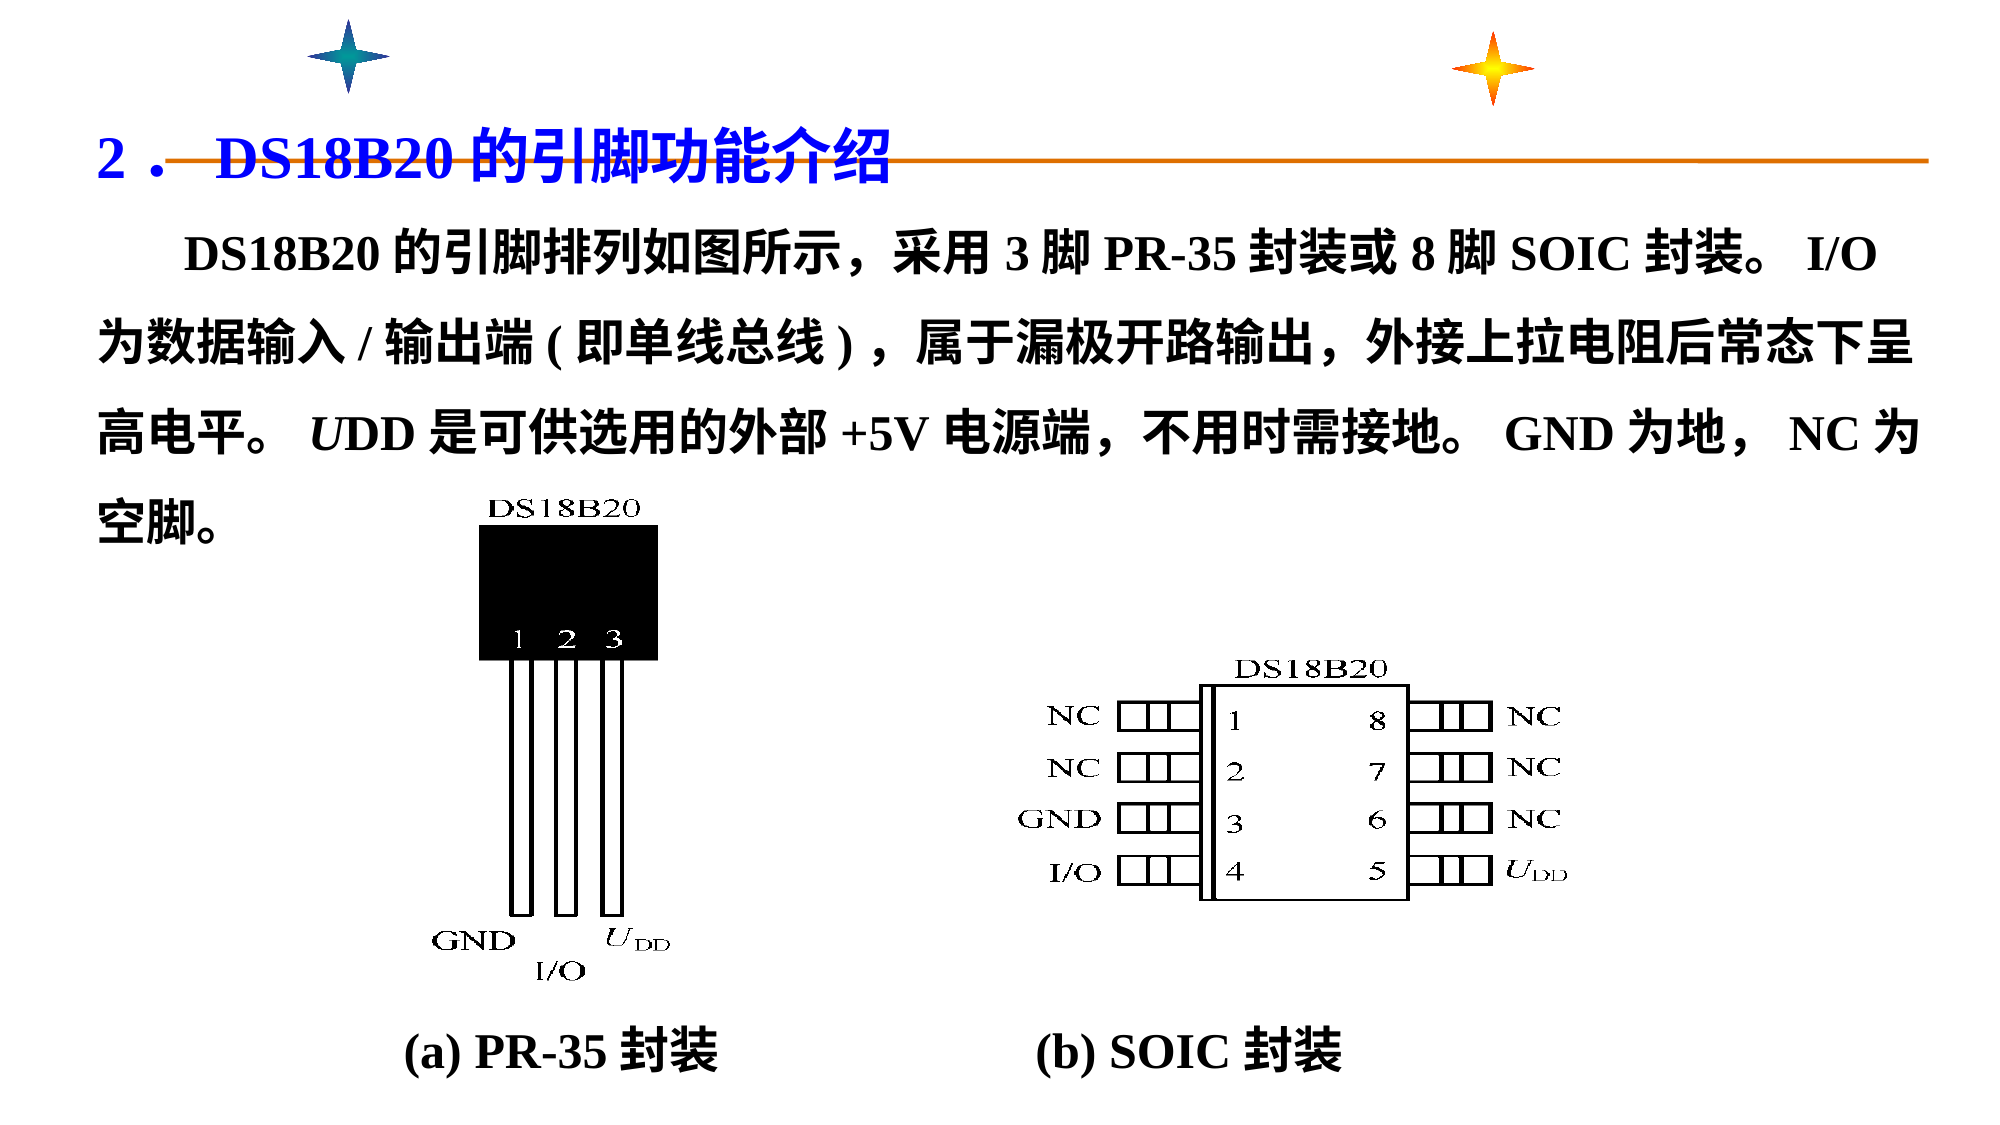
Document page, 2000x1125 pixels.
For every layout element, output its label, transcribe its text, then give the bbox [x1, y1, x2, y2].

text_box (a) PR-35封装 (b) SOIC封装 [385, 1009, 1583, 1088]
text_box [1451, 31, 1535, 72]
picture [385, 491, 1599, 990]
text_box [306, 18, 391, 72]
text_box 2．DS18B20的引脚功能介绍 DS18B20的引脚排列如图所示，采用3脚PR-35封装或8脚SOIC封装。I/O为数据输入/输出端(即单线总线)，属于漏极开路输出，外接上拉电阻后常态下呈高电平。UDD是可供选用的外部+5V电源端，不用时需接地。GND为地，NC为空脚。 [78, 72, 1953, 560]
